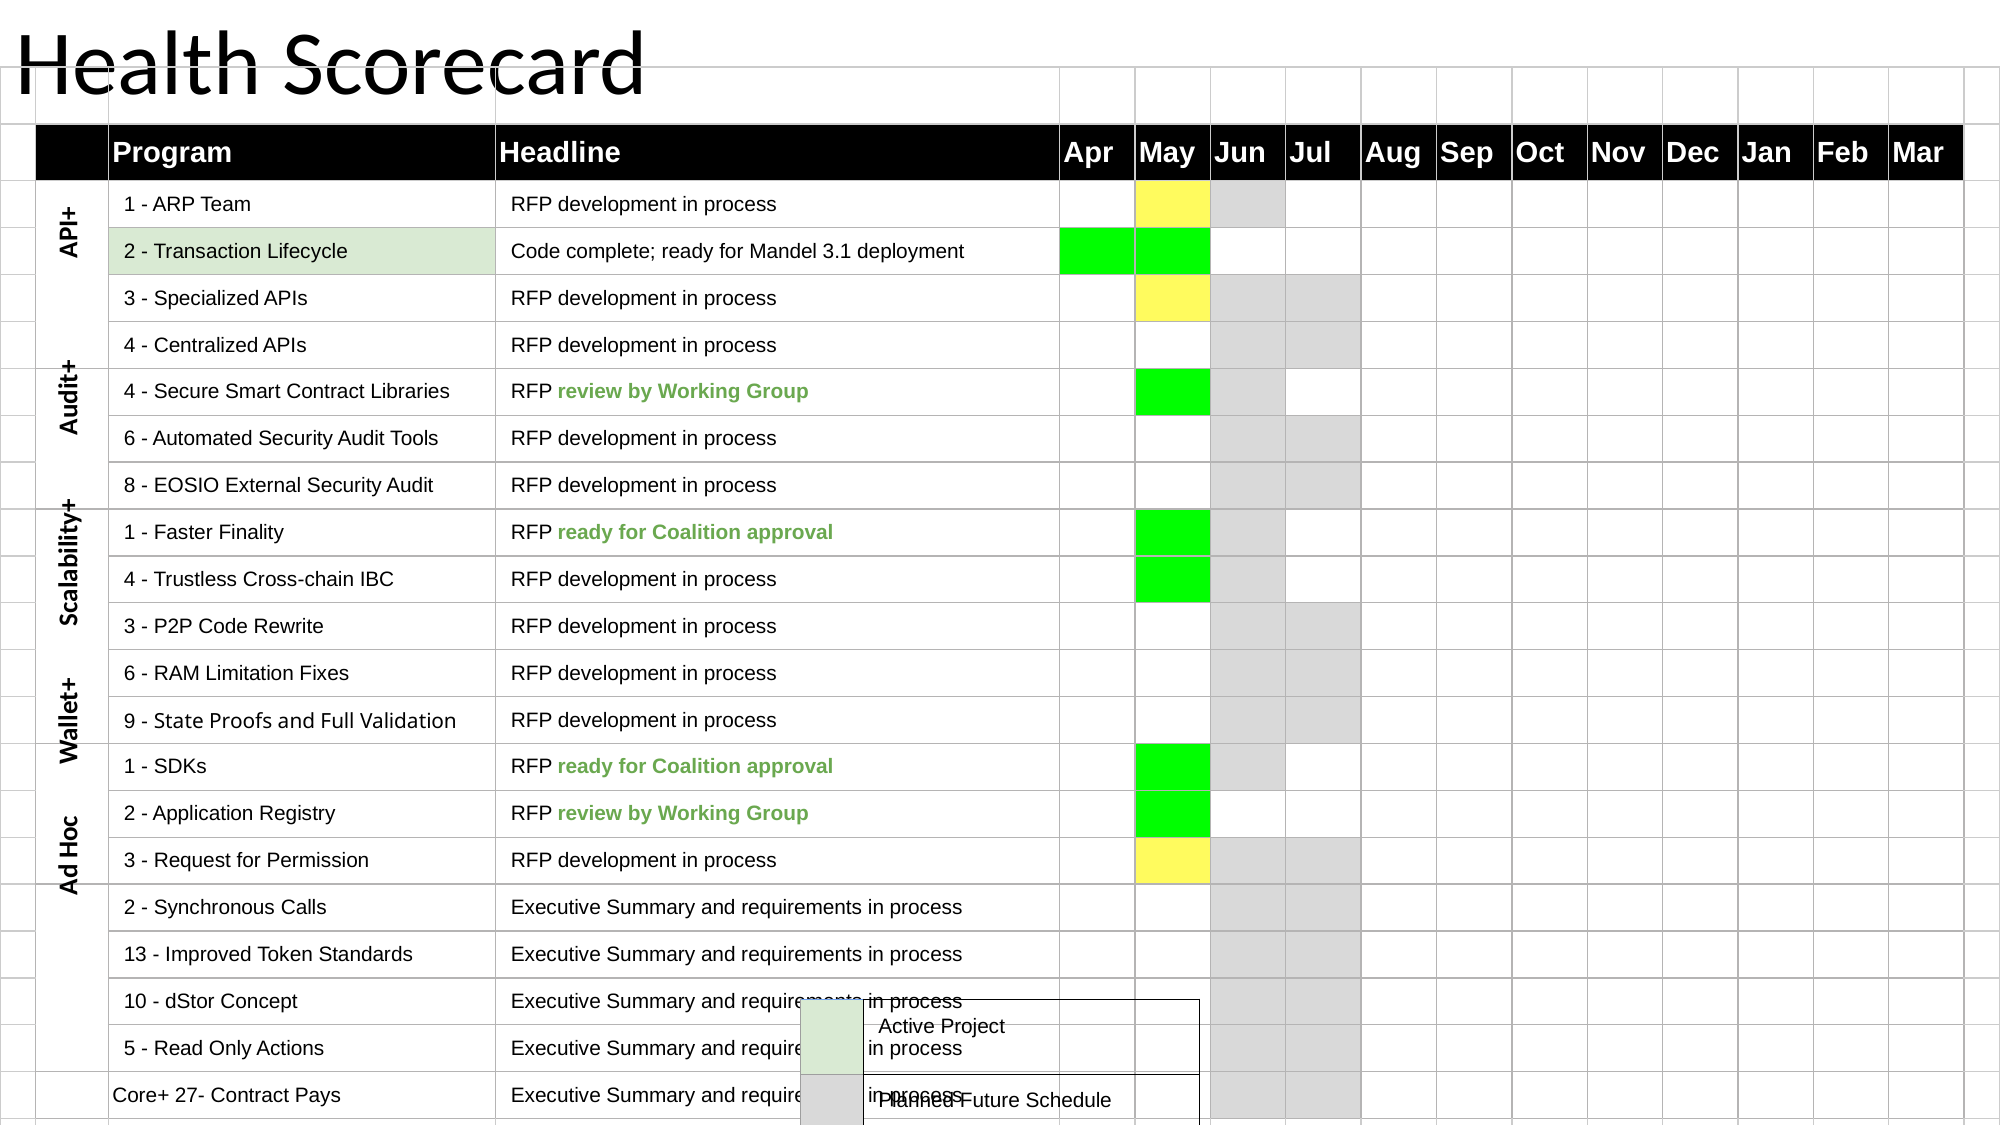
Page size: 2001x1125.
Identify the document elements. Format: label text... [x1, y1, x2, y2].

table_cell [1, 416, 35, 461]
table_cell [1663, 1072, 1737, 1118]
table_cell [1060, 744, 1134, 790]
table_cell Code complete; ready for Mandel 3.1 deployment [496, 228, 1059, 274]
table_cell [1060, 932, 1134, 977]
table_cell [1663, 369, 1737, 415]
table_cell [1889, 510, 1963, 555]
table_cell [1437, 322, 1511, 368]
table_cell [36, 369, 108, 508]
table_cell [1588, 885, 1662, 930]
table_cell [1965, 650, 1999, 696]
table_cell [1211, 275, 1285, 321]
table_cell [1437, 1025, 1511, 1071]
table_cell [1286, 650, 1360, 696]
table_cell [1362, 932, 1436, 977]
table_cell Program [109, 125, 495, 180]
table_cell [1211, 791, 1285, 837]
table_cell [1437, 1072, 1511, 1118]
table_cell [1060, 979, 1134, 999]
table_cell [1211, 463, 1285, 508]
table_header [1060, 68, 1134, 123]
table_cell [1889, 885, 1963, 930]
table_cell [1362, 1025, 1436, 1071]
table_cell [1136, 510, 1210, 555]
table_cell [1965, 932, 1999, 977]
table_cell [1362, 650, 1436, 696]
table_cell Headline [496, 125, 1059, 180]
table_cell [1286, 979, 1360, 1024]
table_cell [1, 557, 35, 602]
table_cell [1286, 369, 1360, 415]
table_header [496, 68, 1059, 123]
table_cell [1286, 275, 1360, 321]
table_cell [1513, 1025, 1587, 1071]
table_cell [1, 979, 35, 1024]
table_header [801, 1000, 863, 1074]
table_cell [1060, 697, 1134, 743]
table_cell [1362, 275, 1436, 321]
table_cell [1739, 275, 1813, 321]
table_cell [1814, 1025, 1888, 1071]
table_cell [1814, 603, 1888, 649]
table_cell RFP review by Working Group [496, 791, 1059, 837]
table_cell [1588, 181, 1662, 227]
table_cell [1814, 932, 1888, 977]
table_cell [1, 275, 35, 321]
table_cell [1362, 1119, 1436, 1125]
table_cell [1362, 181, 1436, 227]
table_cell 1 - ARP Team [109, 181, 495, 227]
table_cell [1136, 275, 1210, 321]
table_cell [1588, 838, 1662, 883]
table_cell [1362, 838, 1436, 883]
table_cell [1286, 228, 1360, 274]
table_cell [1437, 885, 1511, 930]
table_cell [1889, 603, 1963, 649]
table_cell [1136, 603, 1210, 649]
table_cell [1, 322, 35, 368]
table_cell [1739, 510, 1813, 555]
table_cell [1286, 885, 1360, 930]
table_cell [1513, 979, 1587, 1024]
table_cell [1437, 228, 1511, 274]
table_cell [1362, 463, 1436, 508]
table_cell RFP development in process [496, 416, 1059, 461]
table_cell [1362, 228, 1436, 274]
table_cell [1739, 322, 1813, 368]
table_cell [1588, 932, 1662, 977]
table_cell [1965, 416, 1999, 461]
table_cell [1362, 979, 1436, 1024]
table_cell [1513, 1119, 1587, 1125]
table_cell [1965, 838, 1999, 883]
table_cell [1362, 744, 1436, 790]
table_cell [1739, 557, 1813, 602]
table_cell [1965, 463, 1999, 508]
table_cell [1437, 838, 1511, 883]
table_cell [1362, 416, 1436, 461]
table_cell [1739, 744, 1813, 790]
table_cell [1136, 838, 1210, 883]
text_box Audit+ [35, 340, 98, 455]
table_cell [1362, 697, 1436, 743]
table_cell [1588, 275, 1662, 321]
table_cell [1286, 181, 1360, 227]
table_cell [1, 1072, 35, 1118]
table_header [1362, 68, 1436, 123]
table_cell [1889, 275, 1963, 321]
table_cell [1136, 369, 1210, 415]
table_header [1, 68, 35, 123]
table_cell [1200, 1119, 1210, 1125]
table_cell [1588, 510, 1662, 555]
table_cell [1362, 510, 1436, 555]
table_cell 10 - dStor Concept [109, 979, 495, 1024]
table_cell [36, 1072, 108, 1118]
table_cell 2 - Synchronous Calls [109, 885, 495, 930]
table_cell RFP development in process [496, 275, 1059, 321]
table_cell [1513, 275, 1587, 321]
table_cell [1588, 228, 1662, 274]
table_cell [1437, 275, 1511, 321]
table_cell [1588, 697, 1662, 743]
table_cell [1513, 322, 1587, 368]
table_cell [1889, 838, 1963, 883]
table_cell [496, 1119, 800, 1125]
table_cell [1437, 979, 1511, 1024]
table_cell [1136, 744, 1210, 790]
table_cell 6 - RAM Limitation Fixes [109, 650, 495, 696]
table_cell [1814, 322, 1888, 368]
table_cell [1211, 322, 1285, 368]
table_cell [1437, 181, 1511, 227]
table_cell [1965, 228, 1999, 274]
table_cell [1889, 791, 1963, 837]
table_cell [1200, 1072, 1210, 1118]
table_cell [1513, 603, 1587, 649]
table_cell [1, 463, 35, 508]
table_cell [1889, 463, 1963, 508]
table_cell [1814, 510, 1888, 555]
table_cell [1965, 1025, 1999, 1071]
table_header [1136, 68, 1210, 123]
table_cell [1739, 932, 1813, 977]
table_cell [1286, 603, 1360, 649]
table_cell Mar [1889, 125, 1963, 180]
table_cell 9 - State Proofs and Full Validation [109, 697, 495, 743]
table_cell [1513, 650, 1587, 696]
table_cell [1362, 791, 1436, 837]
table_cell [1588, 650, 1662, 696]
text_box Ad Hoc [35, 779, 98, 932]
table_cell [1965, 369, 1999, 415]
table_cell 3 - P2P Code Rewrite [109, 603, 495, 649]
table_cell [1136, 932, 1210, 977]
table_cell [1362, 885, 1436, 930]
table_cell RFP development in process [496, 838, 1059, 883]
table_cell [1286, 1025, 1360, 1071]
table_cell [1060, 322, 1134, 368]
table_cell [1588, 463, 1662, 508]
table_cell [1814, 650, 1888, 696]
table_cell [1060, 838, 1134, 883]
table_cell [1663, 228, 1737, 274]
table_cell [1588, 416, 1662, 461]
table_cell [1211, 228, 1285, 274]
table_cell [1889, 979, 1963, 1024]
table_cell Nov [1588, 125, 1662, 180]
table_cell [1513, 369, 1587, 415]
table_cell [1060, 791, 1134, 837]
table_cell [1965, 697, 1999, 743]
table_cell [1739, 603, 1813, 649]
table_cell [1814, 697, 1888, 743]
table_cell [1, 791, 35, 837]
table_cell [1211, 416, 1285, 461]
table_cell [1060, 510, 1134, 555]
table_cell [1211, 697, 1285, 743]
table_cell [1060, 603, 1134, 649]
table_cell [1, 181, 35, 227]
table_cell [1136, 228, 1210, 274]
table_cell [1588, 1072, 1662, 1118]
table_header [1437, 68, 1511, 123]
table_cell [1965, 603, 1999, 649]
table_cell [1513, 1072, 1587, 1118]
table_cell [1588, 603, 1662, 649]
table_cell [1814, 416, 1888, 461]
table_cell 4 - Centralized APIs [109, 322, 495, 368]
table_cell [1211, 510, 1285, 555]
table_header [1965, 68, 1999, 123]
table_cell Feb [1814, 125, 1888, 180]
table_cell [1286, 1119, 1360, 1125]
table_cell [1663, 791, 1737, 837]
table_cell [1437, 791, 1511, 837]
table_header Active Project [864, 1000, 1199, 1074]
table_cell [1211, 979, 1285, 1024]
table_cell 13 - Improved Token Standards [109, 932, 495, 977]
table_cell [1889, 650, 1963, 696]
table_cell [1211, 557, 1285, 602]
table_cell [1, 228, 35, 274]
table_cell [1286, 791, 1360, 837]
table_cell [1739, 885, 1813, 930]
table_cell [1060, 557, 1134, 602]
table_cell [1739, 650, 1813, 696]
table_cell Apr [1060, 125, 1134, 180]
table_cell [1889, 932, 1963, 977]
table_cell [1437, 557, 1511, 602]
title Health Scorecard [0, 0, 1863, 66]
table_cell Executive Summary and requirements in process [496, 1072, 800, 1118]
table_cell [1437, 416, 1511, 461]
table_cell [1211, 369, 1285, 415]
table_cell [1739, 838, 1813, 883]
table_cell [1136, 416, 1210, 461]
table_cell [1513, 557, 1587, 602]
table_cell RFP ready for Coalition approval [496, 744, 1059, 790]
table_cell 4 - Secure Smart Contract Libraries [109, 369, 495, 415]
table_cell [1513, 416, 1587, 461]
table_cell [1814, 275, 1888, 321]
table_cell [1362, 557, 1436, 602]
table_cell [1663, 603, 1737, 649]
table_cell [1200, 1025, 1210, 1071]
text_box Wallet+ [35, 659, 98, 779]
table_cell [1663, 275, 1737, 321]
table_cell [1889, 1025, 1963, 1071]
table_cell [1663, 838, 1737, 883]
table_cell [1437, 1119, 1511, 1125]
table_cell [1663, 510, 1737, 555]
table_cell [1889, 557, 1963, 602]
table_cell [1965, 322, 1999, 368]
table_cell [1437, 603, 1511, 649]
table_cell Sep [1437, 125, 1511, 180]
table_cell [1060, 369, 1134, 415]
table_cell [1814, 838, 1888, 883]
table_cell [1739, 1025, 1813, 1071]
table_cell [1739, 369, 1813, 415]
table_cell [1211, 838, 1285, 883]
table_header [1889, 68, 1963, 123]
table_cell [1739, 181, 1813, 227]
table_cell [1588, 322, 1662, 368]
table_cell Dec [1663, 125, 1737, 180]
table_cell [1437, 697, 1511, 743]
table_cell [1965, 979, 1999, 1024]
table_cell Core+ 27- Contract Pays [109, 1072, 495, 1118]
table_cell [1286, 416, 1360, 461]
table_cell [1965, 885, 1999, 930]
table_cell [1663, 1119, 1737, 1125]
table_cell [1814, 791, 1888, 837]
table_cell [1211, 885, 1285, 930]
table_header [109, 68, 495, 123]
table_cell [1513, 744, 1587, 790]
table_cell [1889, 228, 1963, 274]
table_cell [1588, 557, 1662, 602]
table_cell 6 - Automated Security Audit Tools [109, 416, 495, 461]
table_cell [1965, 744, 1999, 790]
table_cell [1513, 697, 1587, 743]
table_cell [1286, 744, 1360, 790]
table_cell [1060, 228, 1134, 274]
table_cell [1060, 885, 1134, 930]
table_cell [1513, 885, 1587, 930]
table_cell [801, 1075, 863, 1125]
table_cell [1060, 275, 1134, 321]
table_cell 2 - Application Registry [109, 791, 495, 837]
table_cell [1663, 181, 1737, 227]
table_cell [1136, 181, 1210, 227]
table_cell [1362, 603, 1436, 649]
table_cell Executive Summary and requirements in process [496, 885, 1059, 930]
table_cell [1739, 979, 1813, 1024]
table_cell Planned Future Schedule [864, 1075, 1199, 1125]
table_cell [1663, 322, 1737, 368]
table_cell [1965, 510, 1999, 555]
table_cell [1739, 791, 1813, 837]
table_cell [1513, 932, 1587, 977]
table_cell [1211, 932, 1285, 977]
table_cell [1663, 1025, 1737, 1071]
table_cell [1286, 510, 1360, 555]
table_cell RFP development in process [496, 650, 1059, 696]
table_cell [1663, 557, 1737, 602]
table_cell [1, 603, 35, 649]
table_cell [1889, 416, 1963, 461]
table_cell [1663, 979, 1737, 1024]
table_cell [1, 1119, 35, 1125]
table_cell [1588, 744, 1662, 790]
table_cell [1513, 463, 1587, 508]
table_cell [1513, 228, 1587, 274]
table_cell [1211, 603, 1285, 649]
table_cell [1739, 416, 1813, 461]
table_cell [1, 838, 35, 883]
table_cell [36, 125, 108, 180]
table_cell [98, 510, 108, 743]
table_cell [1739, 228, 1813, 274]
table_cell [1060, 416, 1134, 461]
table_cell [1814, 463, 1888, 508]
table_cell [1437, 650, 1511, 696]
table_cell [1663, 885, 1737, 930]
table_cell [1513, 510, 1587, 555]
table_cell [1814, 181, 1888, 227]
table_cell 4 - Trustless Cross-chain IBC [109, 557, 495, 602]
table_cell RFP development in process [496, 322, 1059, 368]
table_cell [1663, 932, 1737, 977]
table_cell [1889, 697, 1963, 743]
table_cell Aug [1362, 125, 1436, 180]
table_cell [1513, 838, 1587, 883]
table_cell [1, 125, 35, 180]
table_cell [1739, 463, 1813, 508]
table_cell [1060, 463, 1134, 508]
table_cell [1663, 463, 1737, 508]
table_cell [1965, 275, 1999, 321]
table_cell [1889, 369, 1963, 415]
table_cell [1, 510, 35, 555]
table_cell [1136, 557, 1210, 602]
table_cell [1663, 697, 1737, 743]
table_cell [1060, 650, 1134, 696]
table_cell [1663, 416, 1737, 461]
table_cell [1588, 369, 1662, 415]
table_cell May [1136, 125, 1210, 180]
table_cell [1211, 1119, 1285, 1125]
table_header [1814, 68, 1888, 123]
table_cell [1814, 979, 1888, 1024]
table_cell [1889, 744, 1963, 790]
table_cell [1136, 322, 1210, 368]
table_cell [1814, 885, 1888, 930]
table_cell [1362, 1072, 1436, 1118]
table_cell [1588, 1025, 1662, 1071]
table_header [1513, 68, 1587, 123]
table_cell [1136, 885, 1210, 930]
table_cell [1286, 1072, 1360, 1118]
table_cell RFP development in process [496, 603, 1059, 649]
table_cell Jul [1286, 125, 1360, 180]
table_cell [1437, 932, 1511, 977]
table_cell [1889, 181, 1963, 227]
table_cell [1739, 697, 1813, 743]
table_cell [1437, 510, 1511, 555]
table_cell [1211, 744, 1285, 790]
table_cell RFP development in process [496, 181, 1059, 227]
table_cell Executive Summary and requirements in process [496, 932, 1059, 977]
table_cell [1286, 322, 1360, 368]
table_cell [1362, 322, 1436, 368]
table_cell [1, 369, 35, 415]
table_cell RFP review by Working Group [496, 369, 1059, 415]
table_cell [1362, 369, 1436, 415]
table_cell 3 - Request for Permission [109, 838, 495, 883]
table_cell [1286, 463, 1360, 508]
table_header [1588, 68, 1662, 123]
table_cell [1286, 697, 1360, 743]
table_cell [98, 744, 108, 883]
table_cell RFP ready for Coalition approval [496, 510, 1059, 555]
table_cell [1136, 650, 1210, 696]
table_cell [1739, 1072, 1813, 1118]
table_cell [36, 885, 108, 1071]
table_cell [36, 1119, 108, 1125]
table_cell [1437, 369, 1511, 415]
table_cell [1211, 181, 1285, 227]
table_cell [1814, 369, 1888, 415]
table_cell [109, 1119, 495, 1125]
table_cell [1889, 1119, 1963, 1125]
table_cell [1814, 1072, 1888, 1118]
table_cell [1588, 1119, 1662, 1125]
table_cell [1211, 650, 1285, 696]
table_cell [1965, 791, 1999, 837]
table_cell 3 - Specialized APIs [109, 275, 495, 321]
table_cell [1, 744, 35, 790]
table_cell [1, 697, 35, 743]
text_box Scalability+ [35, 465, 98, 659]
table_cell [1663, 744, 1737, 790]
table_cell 8 - EOSIO External Security Audit [109, 463, 495, 508]
table_cell [1814, 557, 1888, 602]
table_cell [1286, 838, 1360, 883]
table_header [1663, 68, 1737, 123]
table_cell [1136, 791, 1210, 837]
table_cell [1588, 979, 1662, 1024]
table_cell [1437, 463, 1511, 508]
table_cell [1965, 181, 1999, 227]
table_cell [1814, 744, 1888, 790]
table_cell [1136, 979, 1210, 1024]
table_cell [1588, 791, 1662, 837]
table_cell [1211, 1072, 1285, 1118]
table_cell 5 - Read Only Actions [109, 1025, 495, 1071]
table_cell [1513, 791, 1587, 837]
table_cell [1, 885, 35, 930]
table_cell [1965, 1072, 1999, 1118]
table_cell 1 - SDKs [109, 744, 495, 790]
table_cell [36, 181, 108, 368]
table_cell [1, 932, 35, 977]
table_header [1211, 68, 1285, 123]
table_cell [1965, 1119, 1999, 1125]
table_cell [1, 1025, 35, 1071]
table_cell RFP development in process [496, 463, 1059, 508]
table_cell [1889, 1072, 1963, 1118]
table_cell RFP development in process [496, 557, 1059, 602]
table_cell [1965, 557, 1999, 602]
table_header [36, 68, 108, 123]
table_cell [1814, 228, 1888, 274]
table_cell RFP development in process [496, 697, 1059, 743]
table_cell [1814, 1119, 1888, 1125]
table_cell [1286, 932, 1360, 977]
table_cell [1739, 1119, 1813, 1125]
table_cell Oct [1513, 125, 1587, 180]
table_cell Jan [1739, 125, 1813, 180]
table_header [1739, 68, 1813, 123]
table_cell [1060, 181, 1134, 227]
table_cell [1513, 181, 1587, 227]
table_cell [1286, 557, 1360, 602]
table_cell Executive Summary and requirements in process [496, 1025, 800, 1071]
table_cell [1, 650, 35, 696]
table_cell [1211, 1025, 1285, 1071]
table_header [1286, 68, 1360, 123]
table_cell [1136, 697, 1210, 743]
table_cell [1889, 322, 1963, 368]
table_cell [1663, 650, 1737, 696]
text_box API+ [35, 155, 98, 310]
table_cell Executive Summary and requirements in process [496, 979, 1059, 1024]
table_cell [1965, 125, 1999, 180]
table_cell [1437, 744, 1511, 790]
table_cell Jun [1211, 125, 1285, 180]
table_cell 1 - Faster Finality [109, 510, 495, 555]
table_cell 2 - Transaction Lifecycle [109, 228, 495, 274]
table_cell [1136, 463, 1210, 508]
